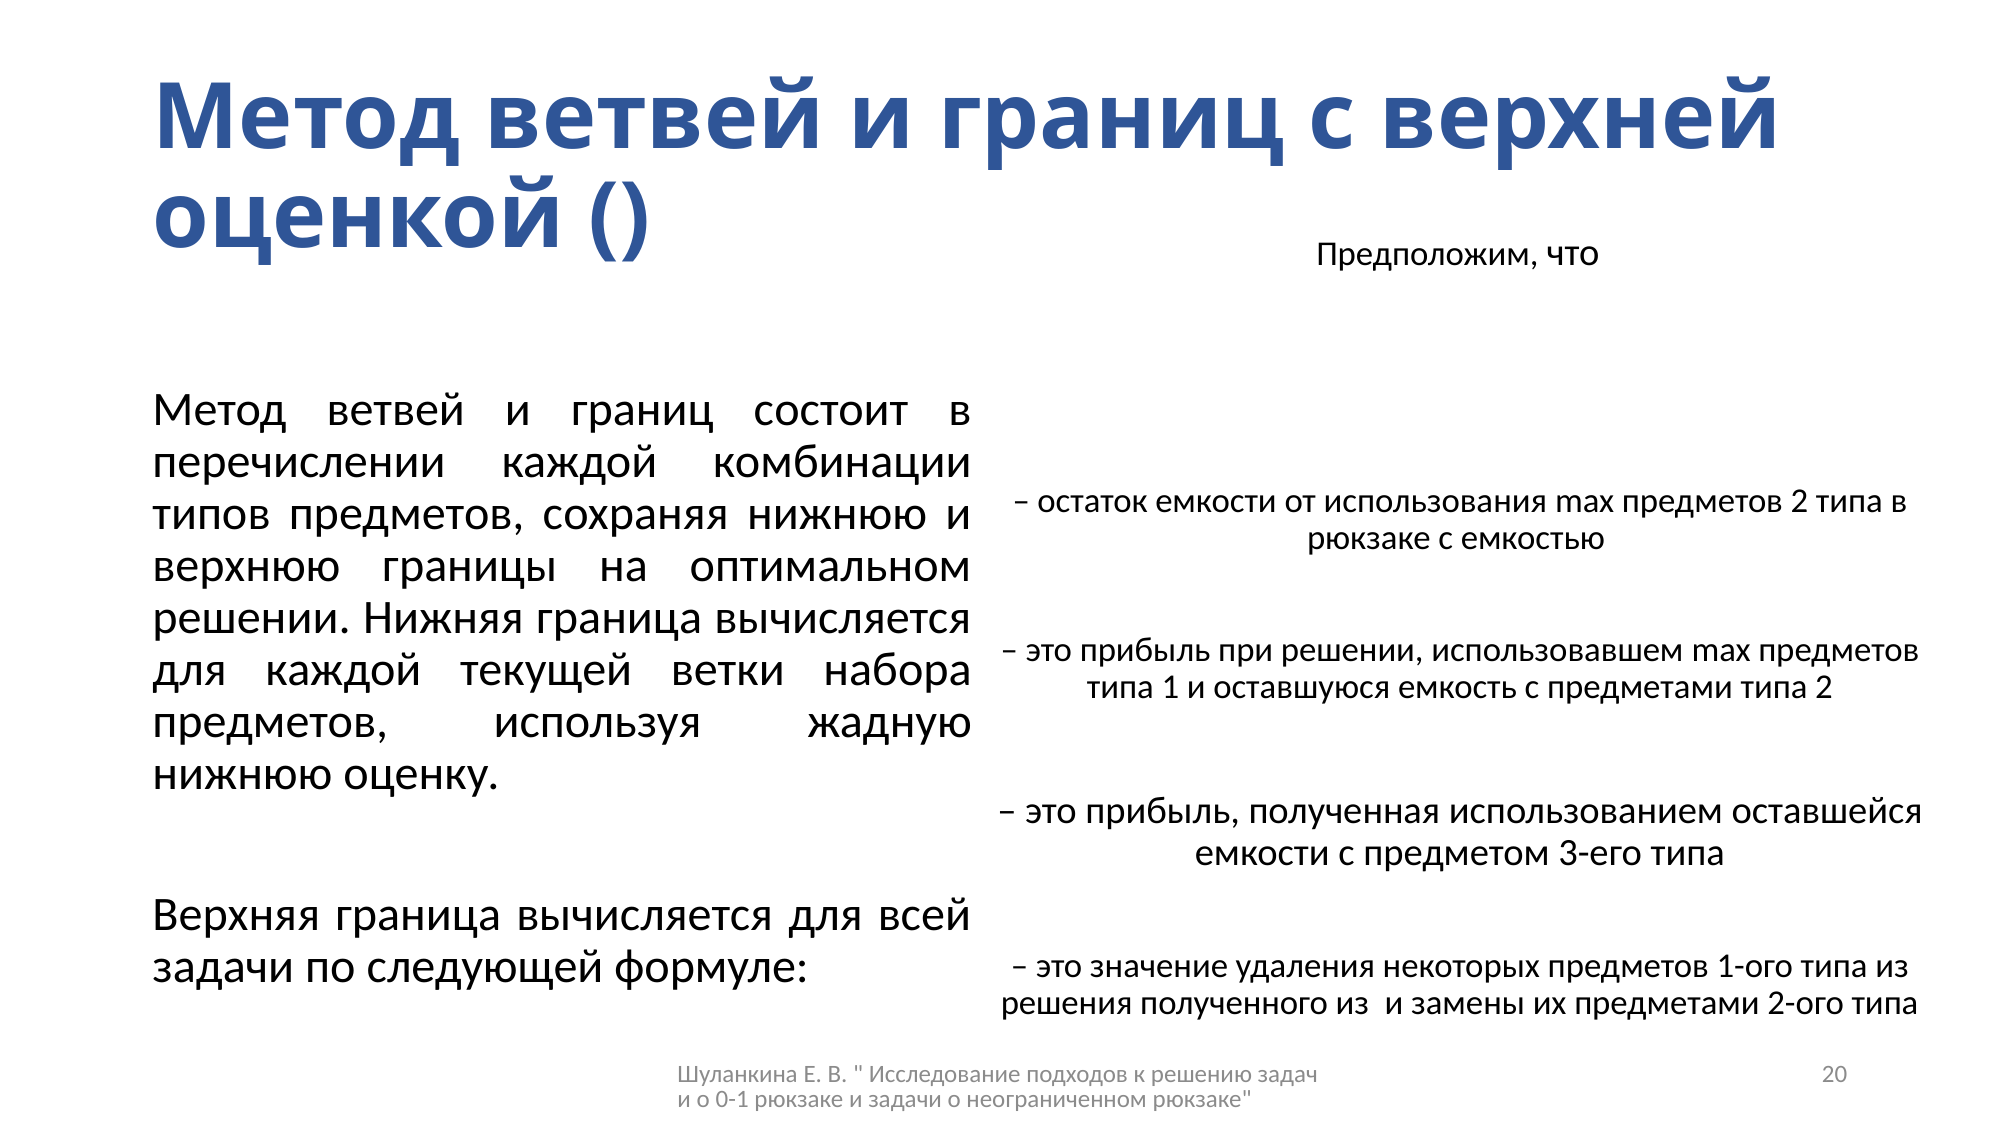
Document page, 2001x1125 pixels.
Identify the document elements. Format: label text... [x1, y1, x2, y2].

slide_number 20 [1412, 1042, 1863, 1103]
footer Шуланкина Е. В. " Исследование подходов к решению задачи о 0-1 рюкзаке и задачи о неограниченном рюкзаке" [662, 1042, 1338, 1103]
